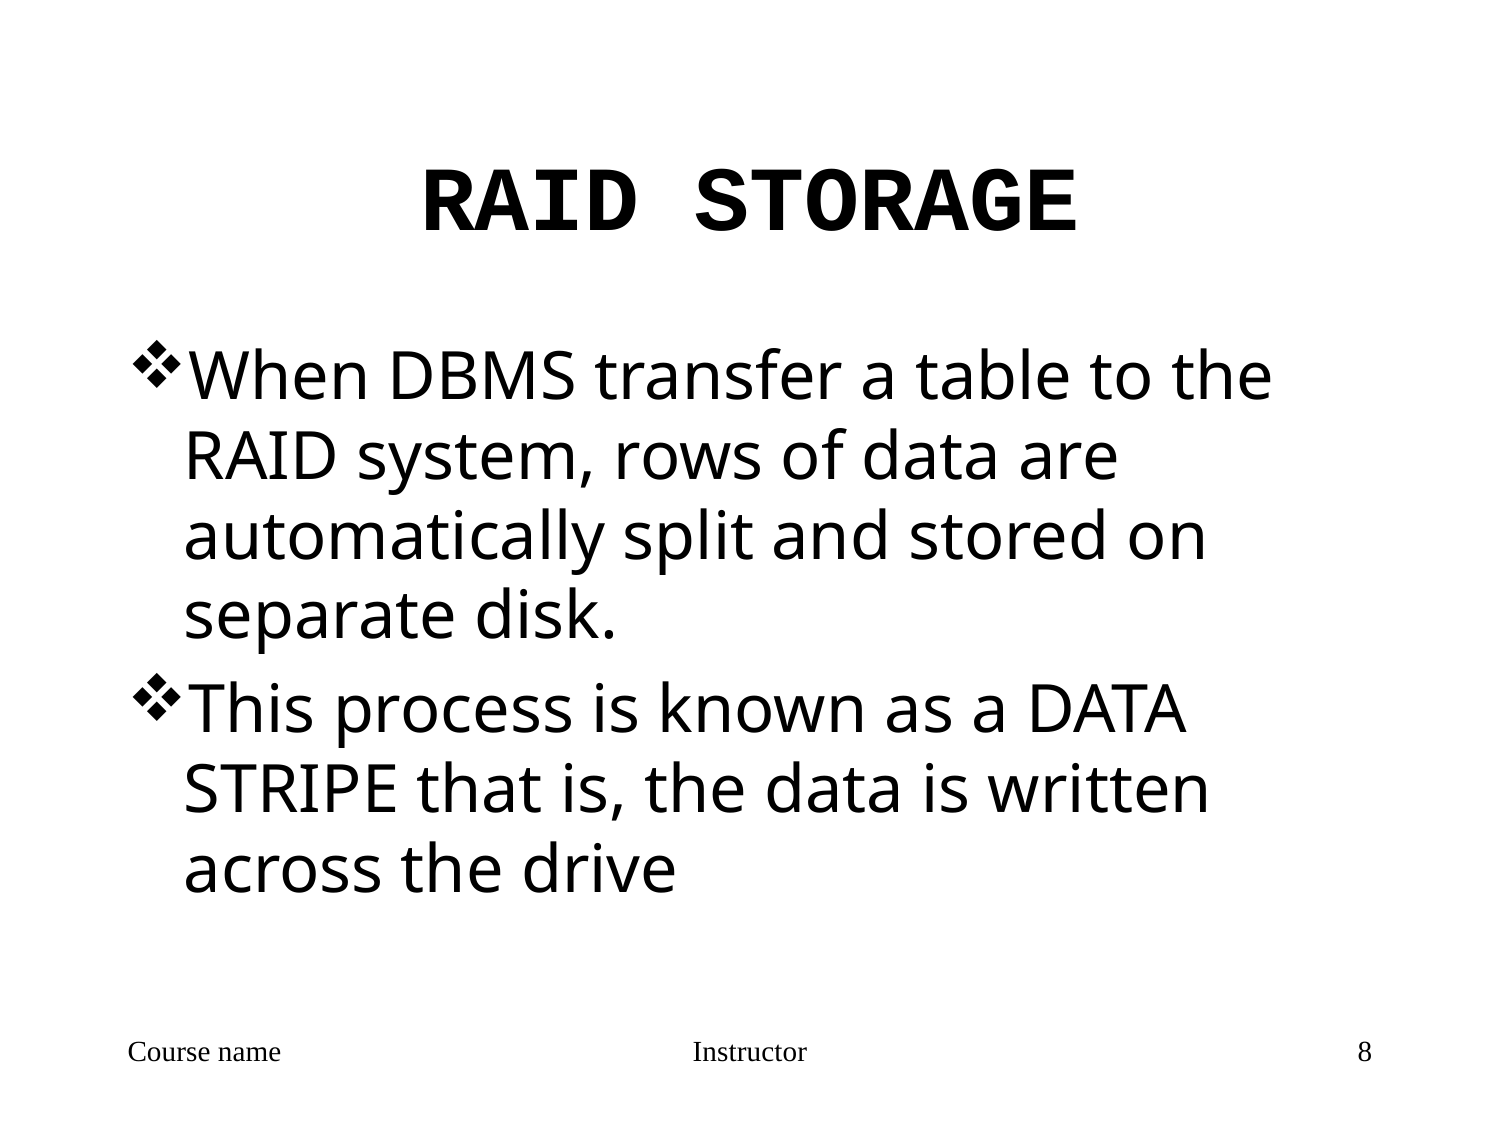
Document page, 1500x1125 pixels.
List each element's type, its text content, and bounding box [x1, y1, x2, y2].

list When DBMS transfer a table to the RAID system, rows of data are automatically split and stored on separate disk. This process is known as a DATA STRIPE that is, the data is written across the drive [112, 324, 1388, 1001]
footer Instructor [512, 1024, 988, 1101]
slide_number 8 [1074, 1024, 1388, 1101]
title RAID STORAGE [112, 99, 1388, 288]
slide_number Course name [112, 1024, 426, 1101]
